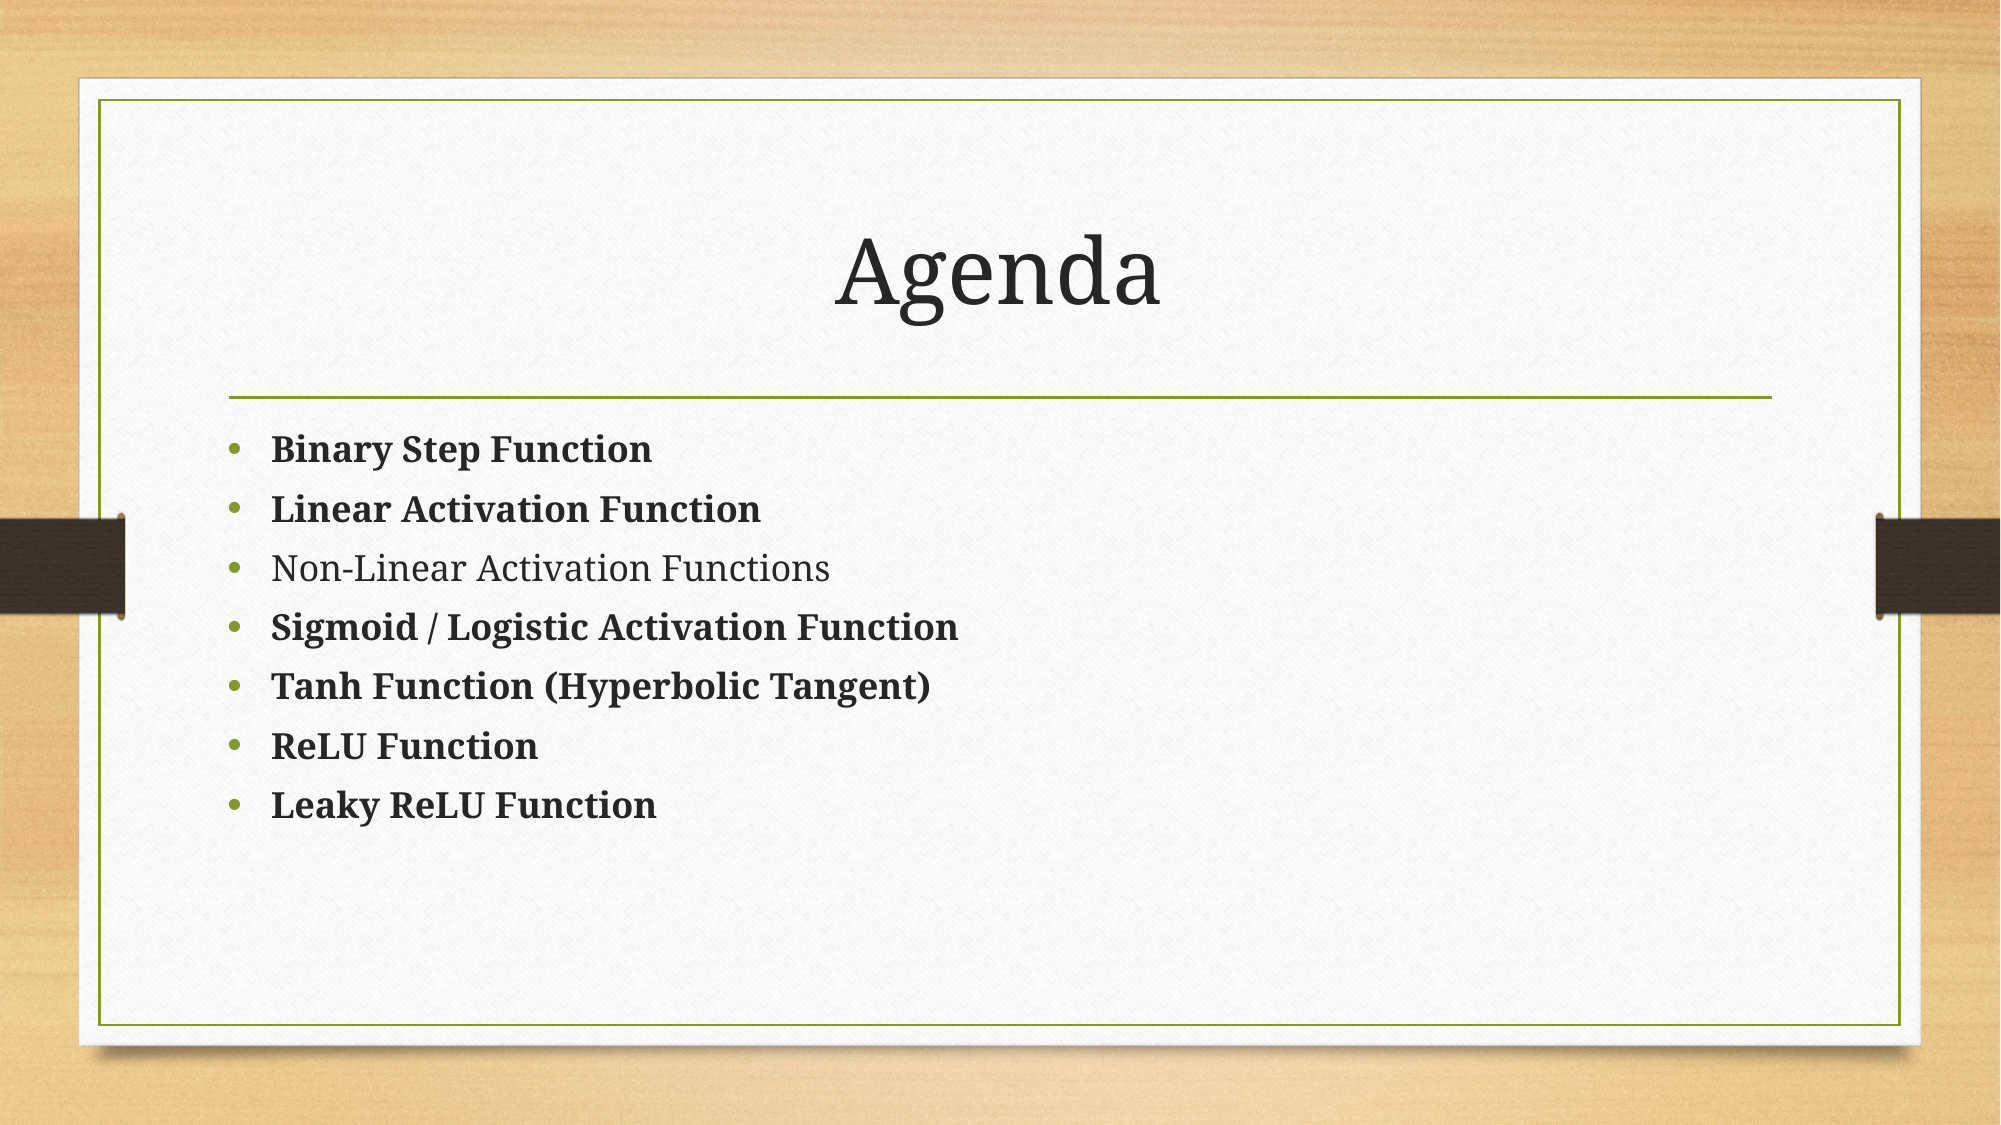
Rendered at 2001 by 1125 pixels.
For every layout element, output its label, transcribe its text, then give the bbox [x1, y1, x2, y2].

title Agenda [212, 161, 1788, 375]
picture [0, 0, 2001, 1125]
list Binary Step Function Linear Activation Function Non-Linear Activation Functions Sigmoid / Logistic Activation Function Tanh Function (Hyperbolic Tangent) ReLU Function Leaky ReLU Function [212, 419, 1788, 964]
